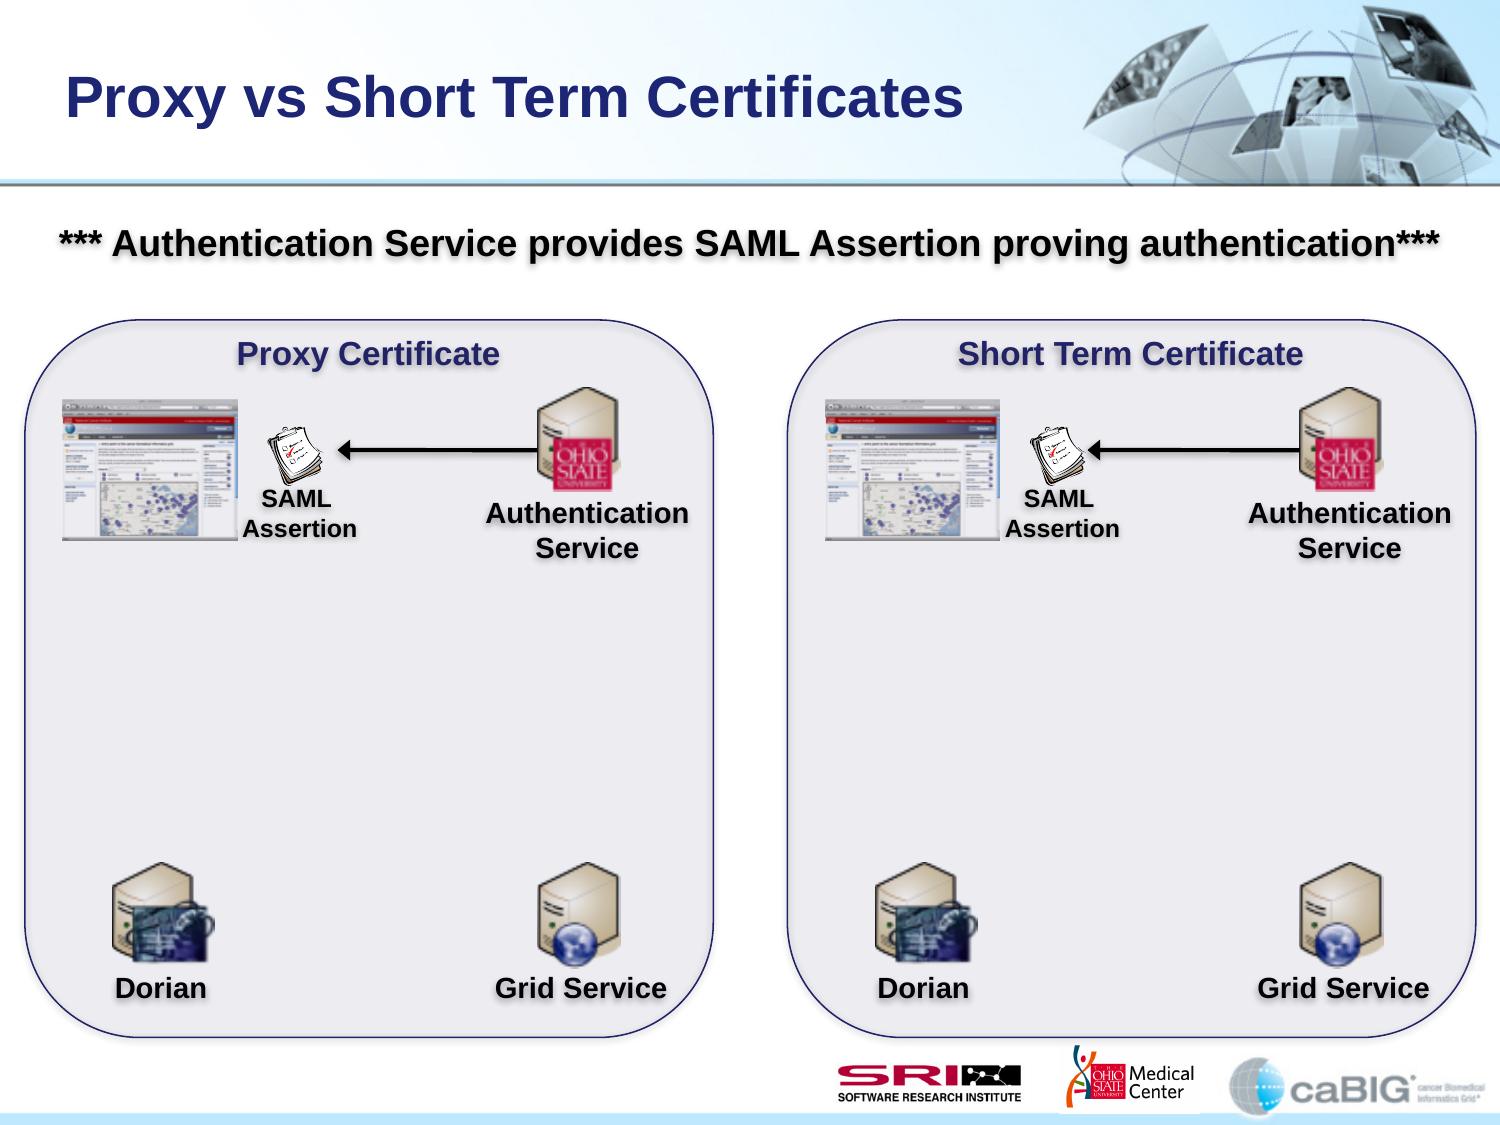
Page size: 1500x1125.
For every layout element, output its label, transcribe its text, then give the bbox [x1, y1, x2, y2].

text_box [224, 424, 376, 563]
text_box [24, 319, 738, 1038]
picture [0, 0, 1500, 216]
text_box *** Authentication Service provides SAML Assertion proving authentication*** [0, 206, 1500, 301]
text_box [987, 424, 1138, 563]
picture [0, 292, 1500, 1125]
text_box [787, 319, 1500, 1038]
title Proxy vs Short Term Certificates [49, 0, 1176, 188]
